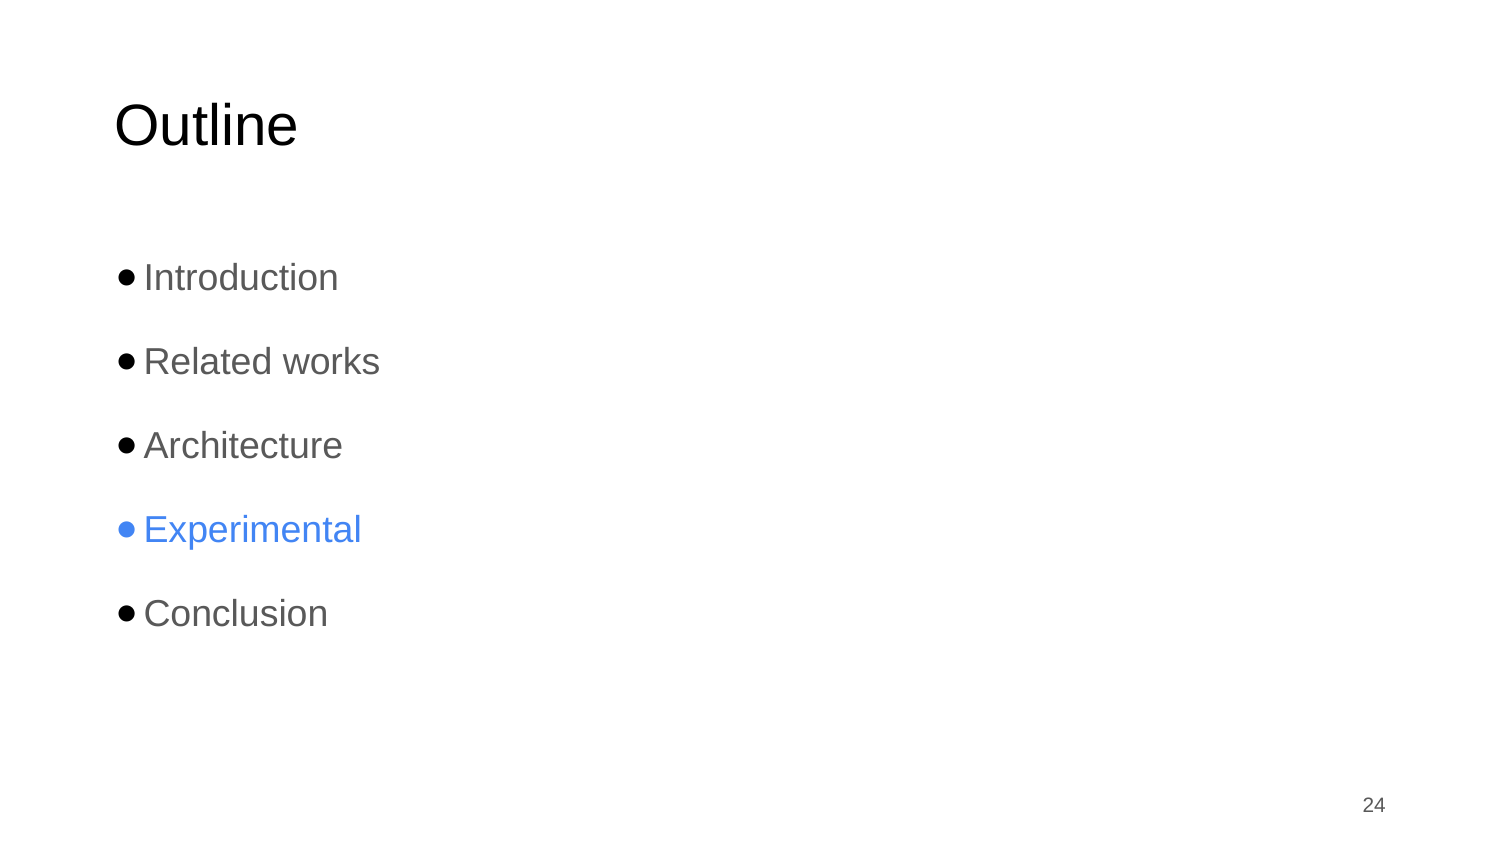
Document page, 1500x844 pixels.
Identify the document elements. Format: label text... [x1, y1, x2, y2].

title Outline [103, 44, 1397, 208]
slide_number ‹#› [1059, 782, 1397, 827]
list Introduction Related works Architecture Experimental Conclusion [103, 224, 1397, 827]
